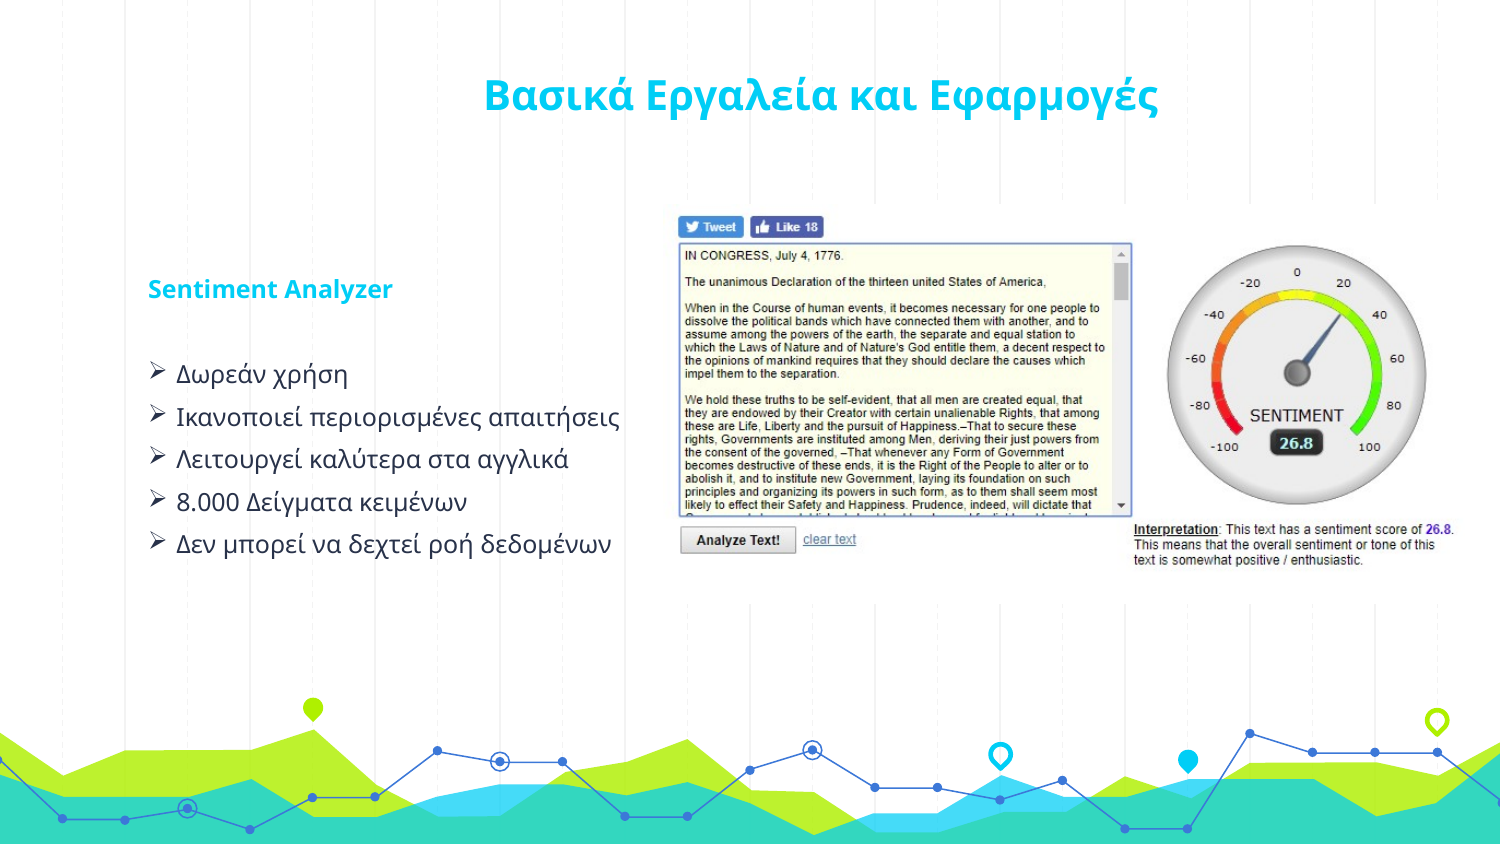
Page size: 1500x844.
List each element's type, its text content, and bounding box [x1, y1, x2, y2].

text_box Sentiment Analyzer Δωρεάν χρήση Ικανοποιεί περιορισμένες απαιτήσεις Λειτουργεί καλύτερα στα αγγλικά 8.000 Δείγματα κειμένων Δεν μπορεί να δεχτεί ροή δεδομένων [133, 258, 700, 621]
picture [663, 204, 1465, 604]
title Βασικά Εργαλεία και Εφαρμογές [171, 16, 1320, 134]
